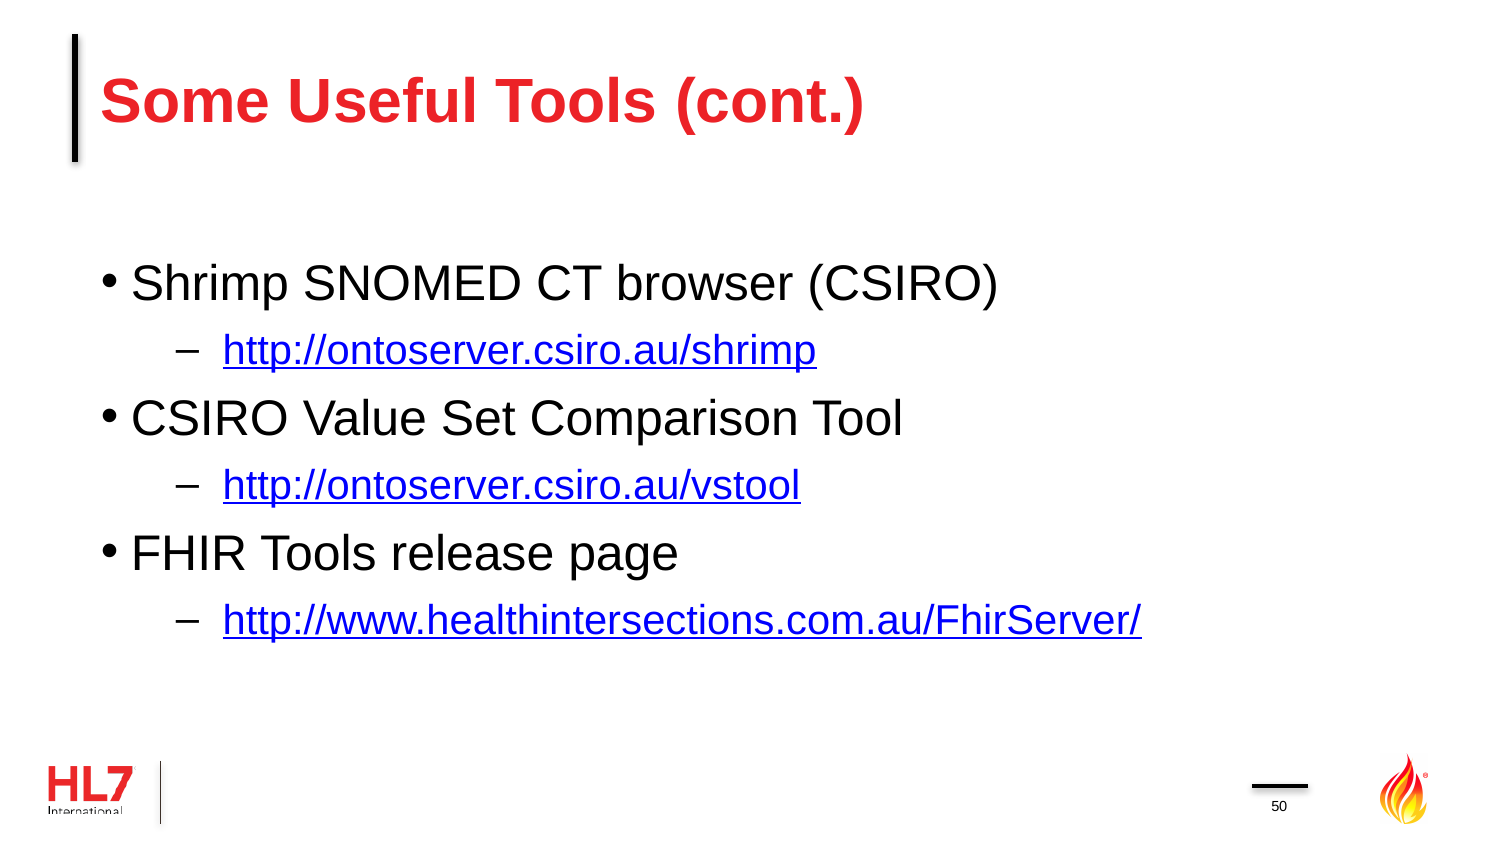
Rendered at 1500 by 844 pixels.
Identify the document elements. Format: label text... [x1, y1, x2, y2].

title Some Useful Tools (cont.) [100, 33, 1451, 163]
picture [1380, 753, 1428, 824]
list Shrimp SNOMED CT browser (CSIRO) http://ontoserver.csiro.au/shrimp CSIRO Value Set Comparison Tool http://ontoserver.csiro.au/vstool FHIR Tools release page http://www.healthintersections.com.au/FhirServer/ [100, 250, 1451, 731]
slide_number 50 [1257, 788, 1302, 815]
